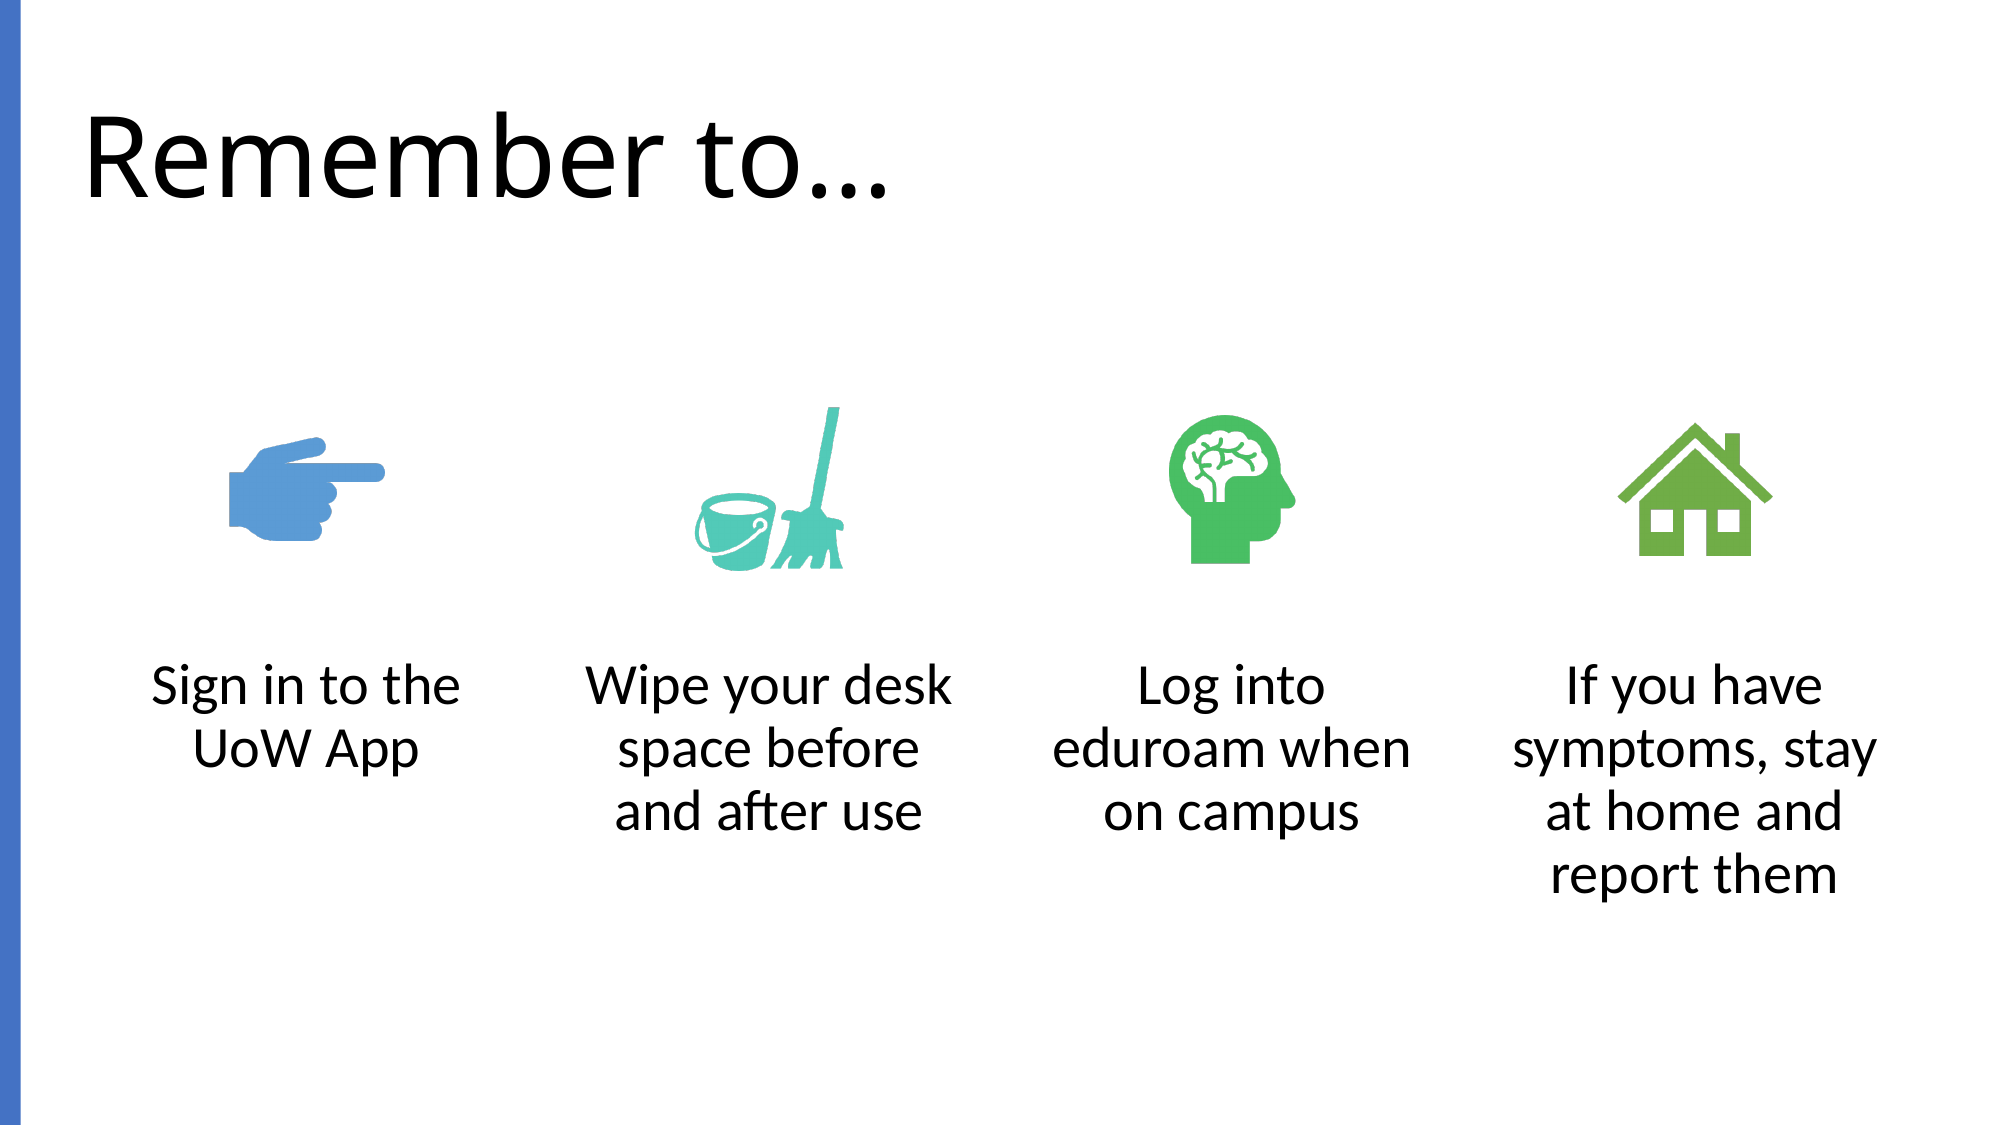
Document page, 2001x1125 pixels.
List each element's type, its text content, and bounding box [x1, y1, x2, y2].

title Remember to… [65, 52, 1937, 271]
text_box [0, 0, 21, 1125]
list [65, 299, 1937, 1014]
